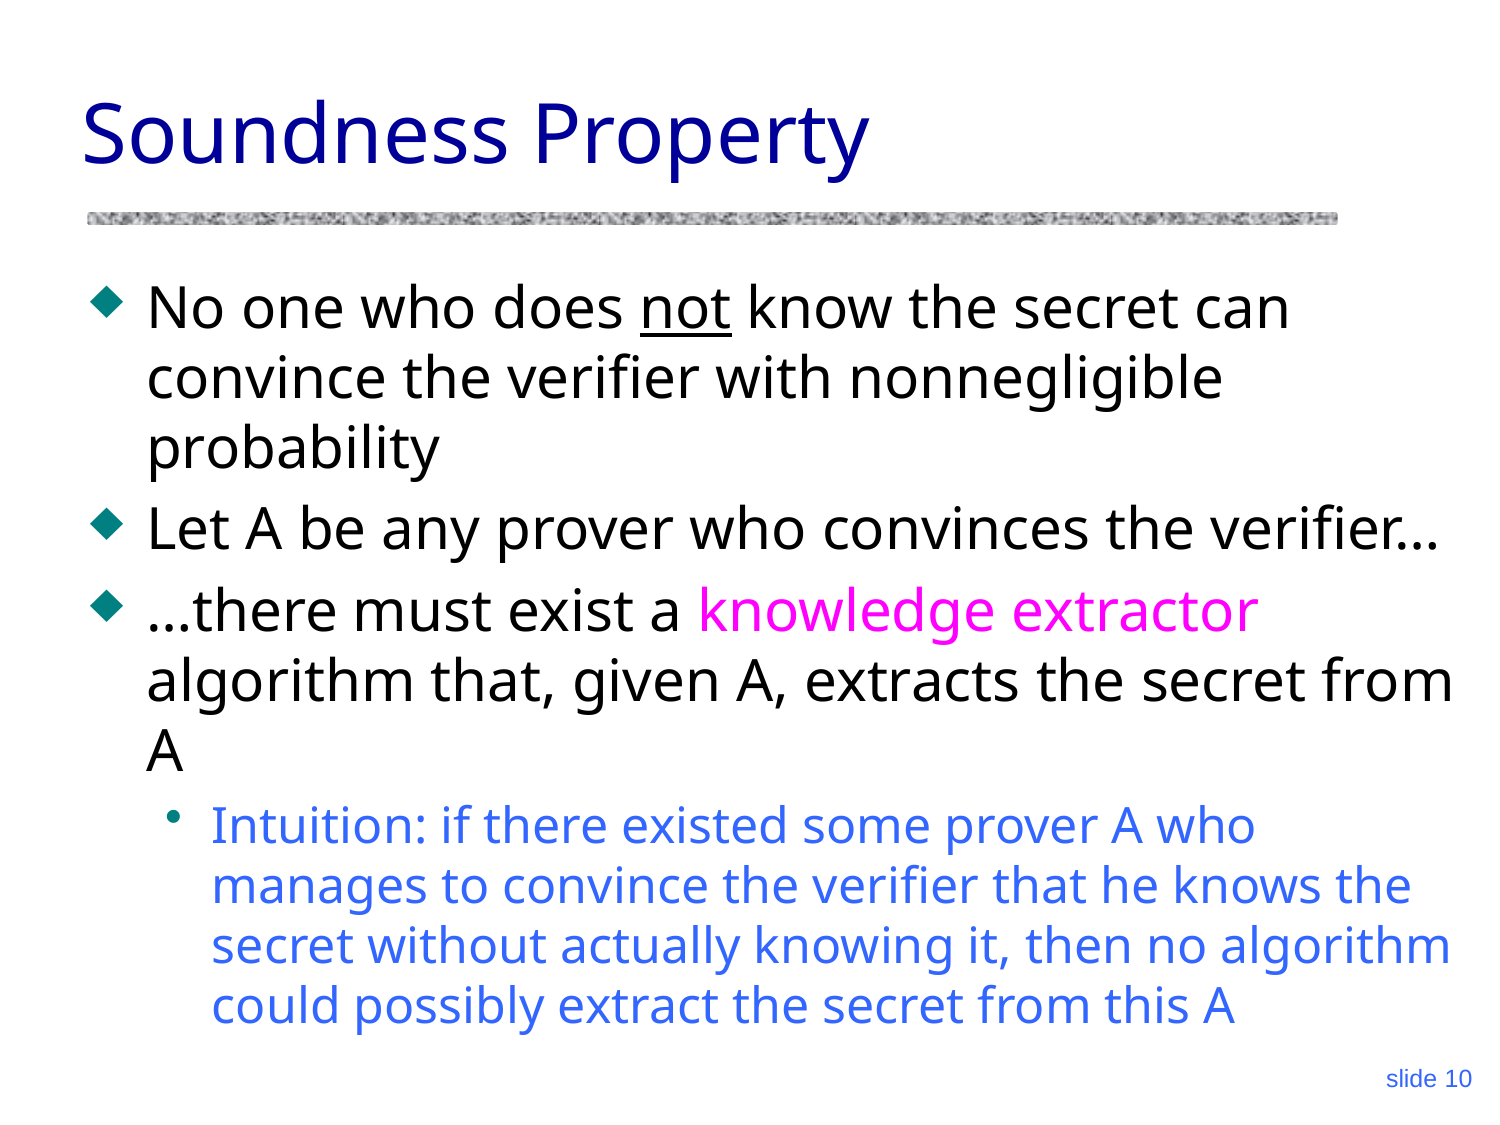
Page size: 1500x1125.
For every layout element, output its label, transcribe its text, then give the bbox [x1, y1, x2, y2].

slide_number slide 10 [1174, 1024, 1488, 1101]
picture [87, 212, 1338, 225]
list No one who does not know the secret can convince the verifier with nonnegligible probability Let A be any prover who convinces the verifier… …there must exist a knowledge extractor algorithm that, given A, extracts the secret from A Intuition: if there existed some prover A who manages to convince the verifier that he knows the secret without actually knowing it, then no algorithm could possibly extract the secret from this A [74, 262, 1476, 1088]
title Soundness Property [66, 37, 1476, 188]
